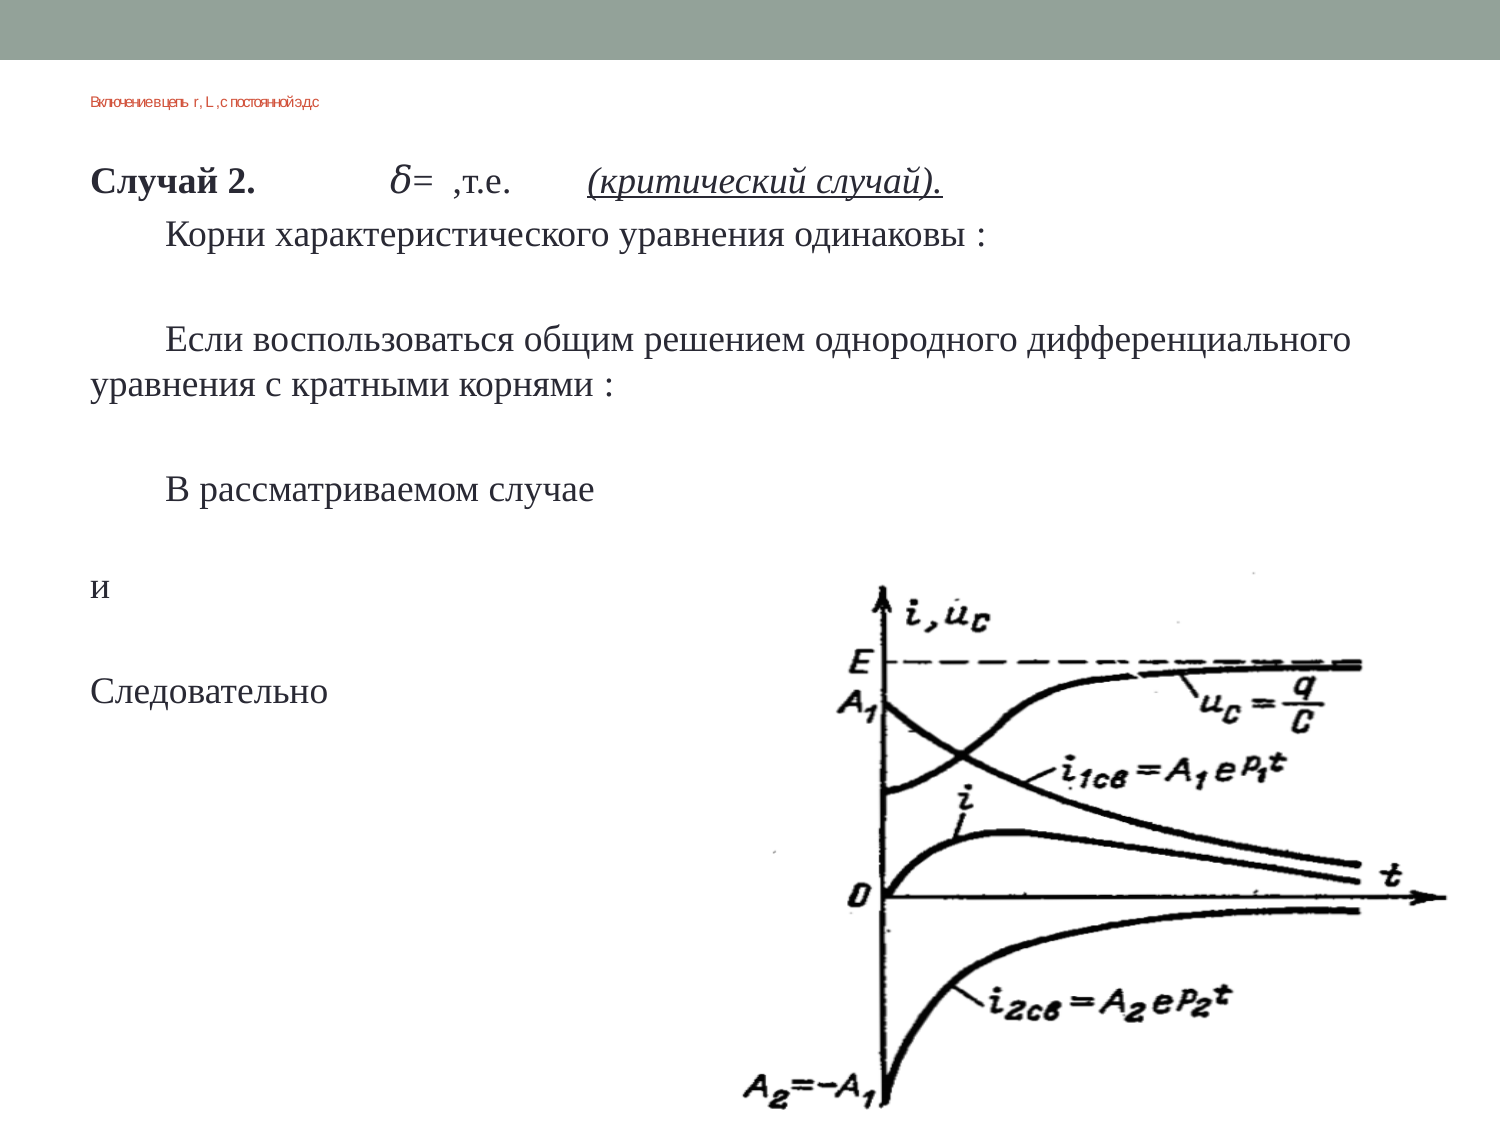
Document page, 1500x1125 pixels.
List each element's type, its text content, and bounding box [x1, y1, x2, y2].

title Включение в цепь r, L ,c постоянной э.д.с [75, 66, 1425, 138]
picture [726, 562, 1482, 1120]
